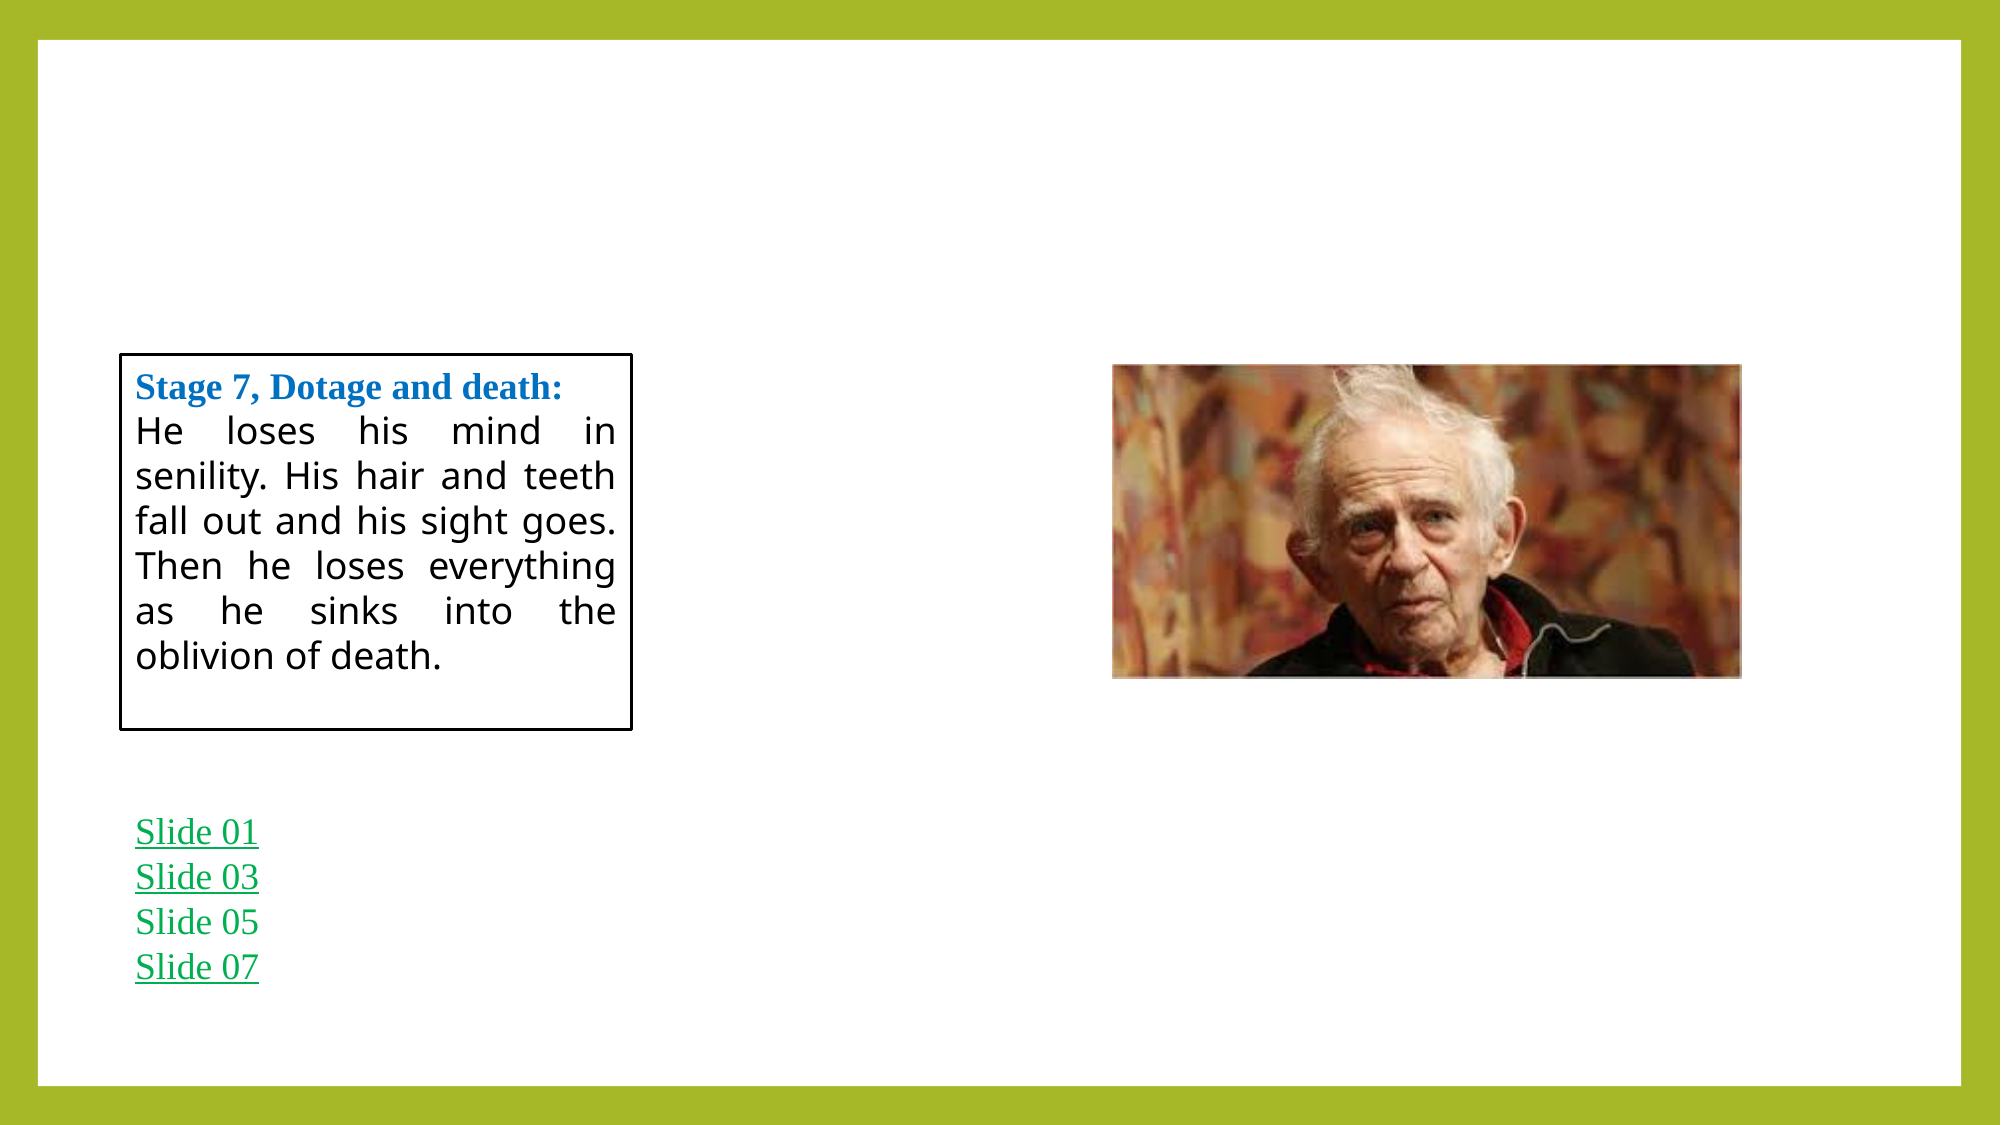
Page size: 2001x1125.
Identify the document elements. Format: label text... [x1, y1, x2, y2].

text_box Stage 7, Dotage and death: He loses his mind in senility. His hair and teeth fall out and his sight goes. Then he loses everything as he sinks into the oblivion of death. [119, 353, 633, 731]
text_box Slide 01 Slide 03 Slide 05 Slide 07 [120, 799, 507, 995]
picture [1112, 363, 1742, 679]
